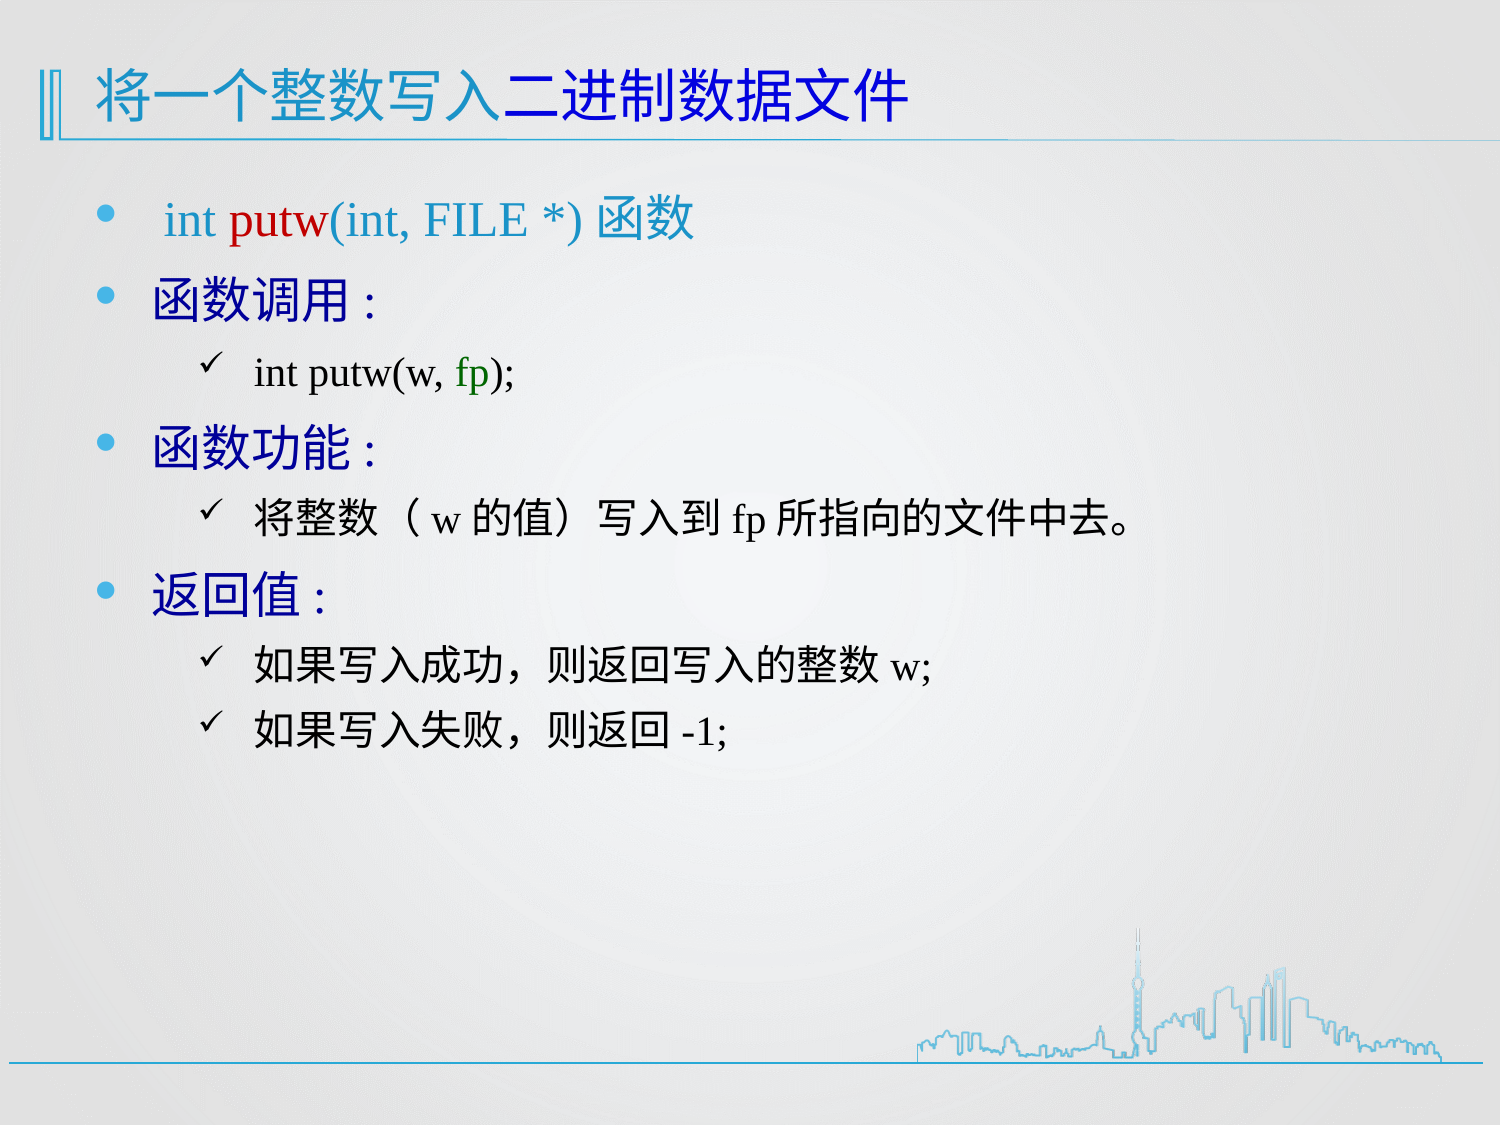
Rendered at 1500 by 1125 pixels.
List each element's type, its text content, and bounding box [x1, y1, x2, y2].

picture [0, 0, 1500, 1125]
title 将一个整数写入二进制数据文件 [79, 41, 1407, 138]
list int putw(int, FILE *)函数 函数调用: int putw(w, fp); 函数功能: 将整数（w的值）写入到fp所指向的文件中去。 返回值: 如果写入成功，则返回写入的整数w; 如果写入失败，则返回-1; [79, 186, 1407, 1063]
